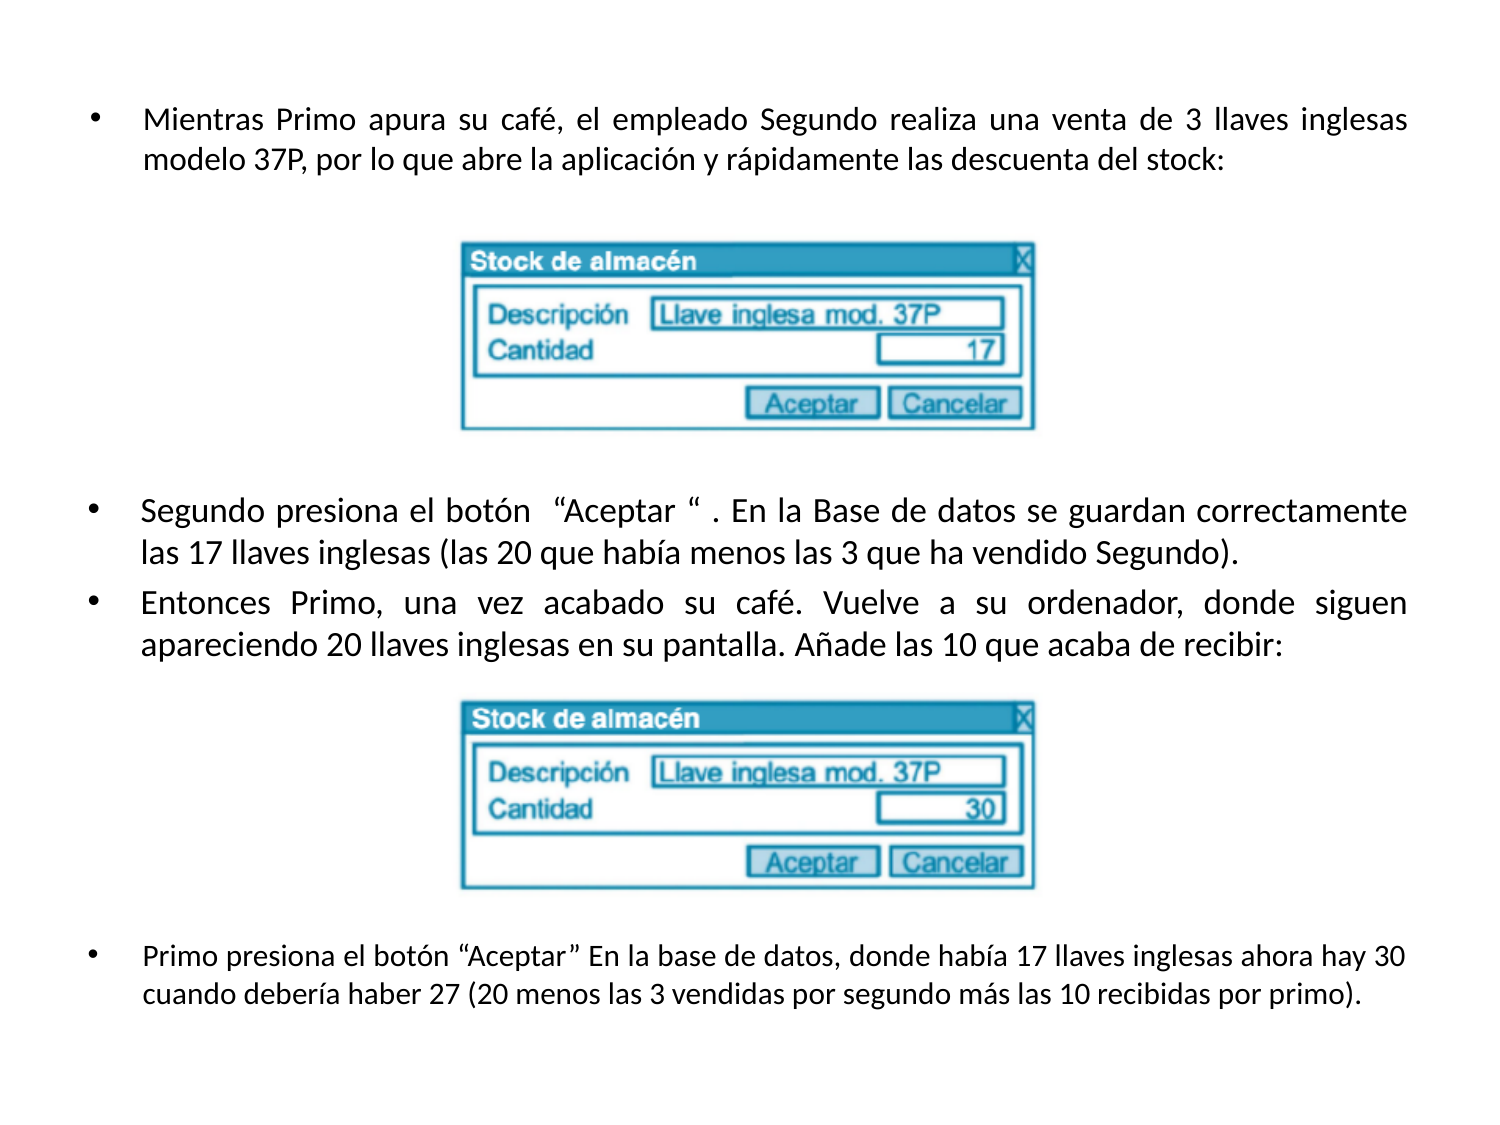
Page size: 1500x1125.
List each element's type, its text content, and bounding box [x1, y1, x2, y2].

picture [448, 231, 1047, 446]
text_box Segundo presiona el botón “Aceptar “ . En la Base de datos se guardan correctamente las 17 llaves inglesas (las 20 que había menos las 3 que ha vendido Segundo). Entonces Primo, una vez acabado su café. Vuelve a su ordenador, donde siguen apareciendo 20 llaves inglesas en su pantalla. Añade las 10 que acaba de recibir: [72, 479, 1423, 728]
picture [451, 692, 1049, 904]
text_box Primo presiona el botón “Aceptar” En la base de datos, donde había 17 llaves inglesas ahora hay 30 cuando debería haber 27 (20 menos las 3 vendidas por segundo más las 10 recibidas por primo). [72, 927, 1423, 1058]
list Mientras Primo apura su café, el empleado Segundo realiza una venta de 3 llaves inglesas modelo 37P, por lo que abre la aplicación y rápidamente las descuenta del stock: [75, 90, 1425, 220]
